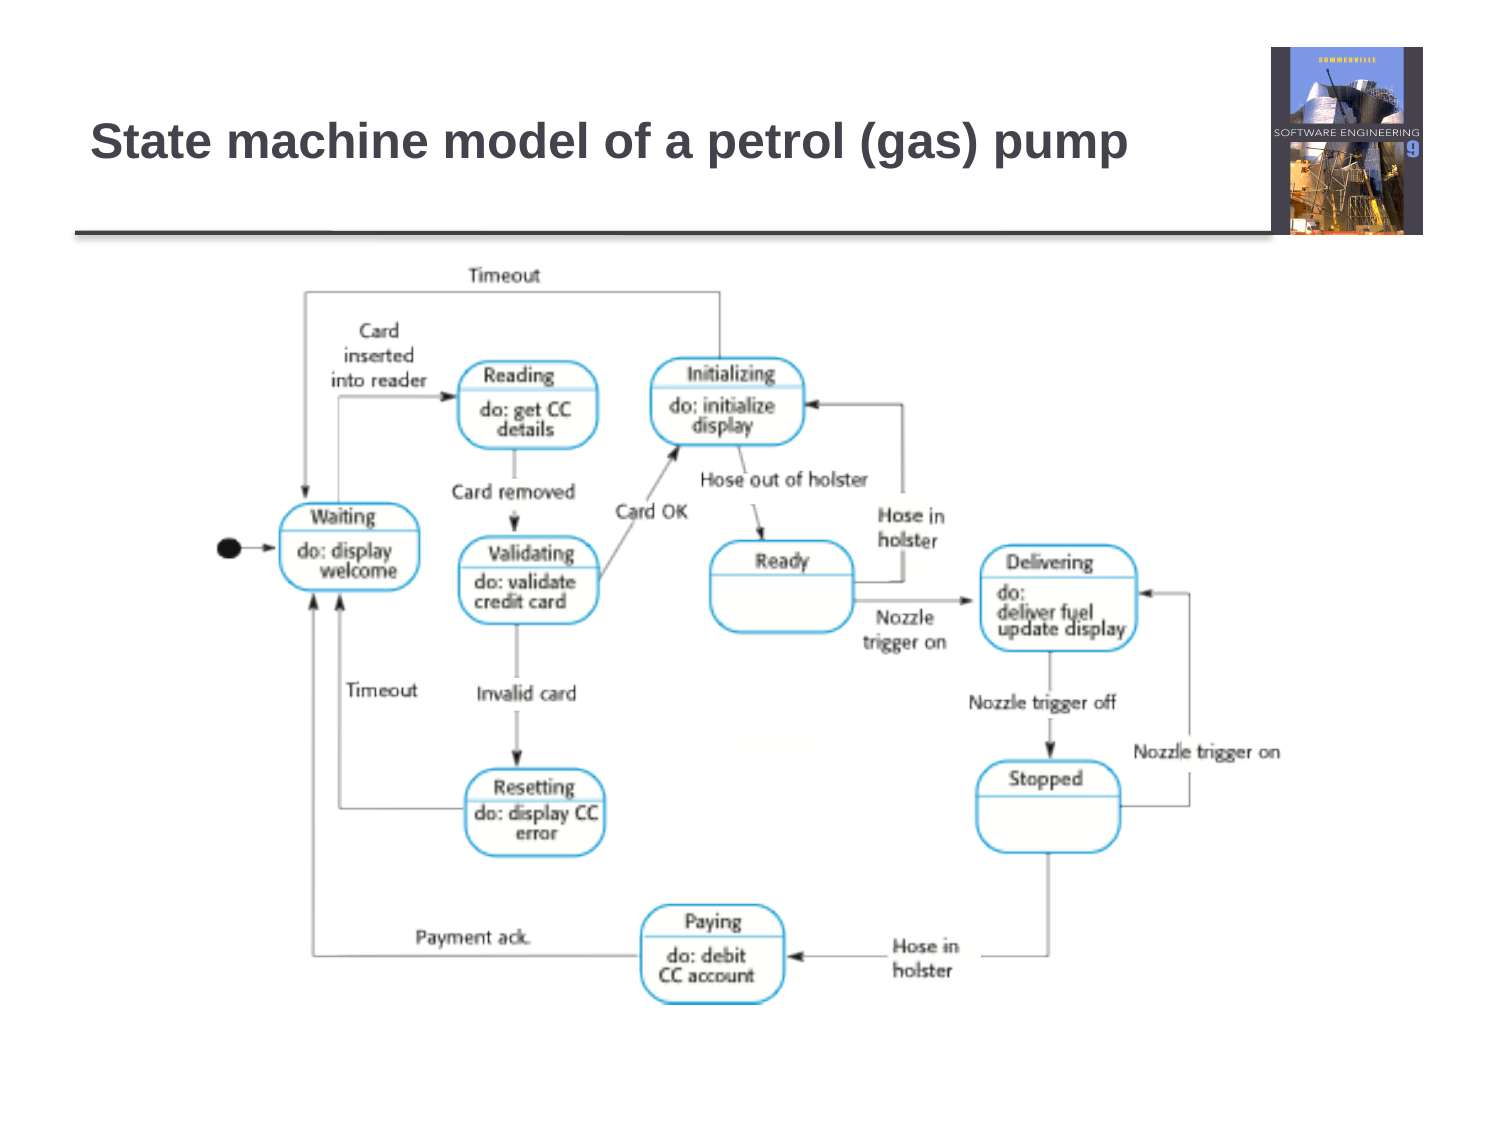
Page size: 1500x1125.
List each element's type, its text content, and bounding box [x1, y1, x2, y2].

title State machine model of a petrol (gas) pump [74, 44, 1272, 233]
picture [1272, 47, 1423, 235]
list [74, 262, 1426, 1006]
